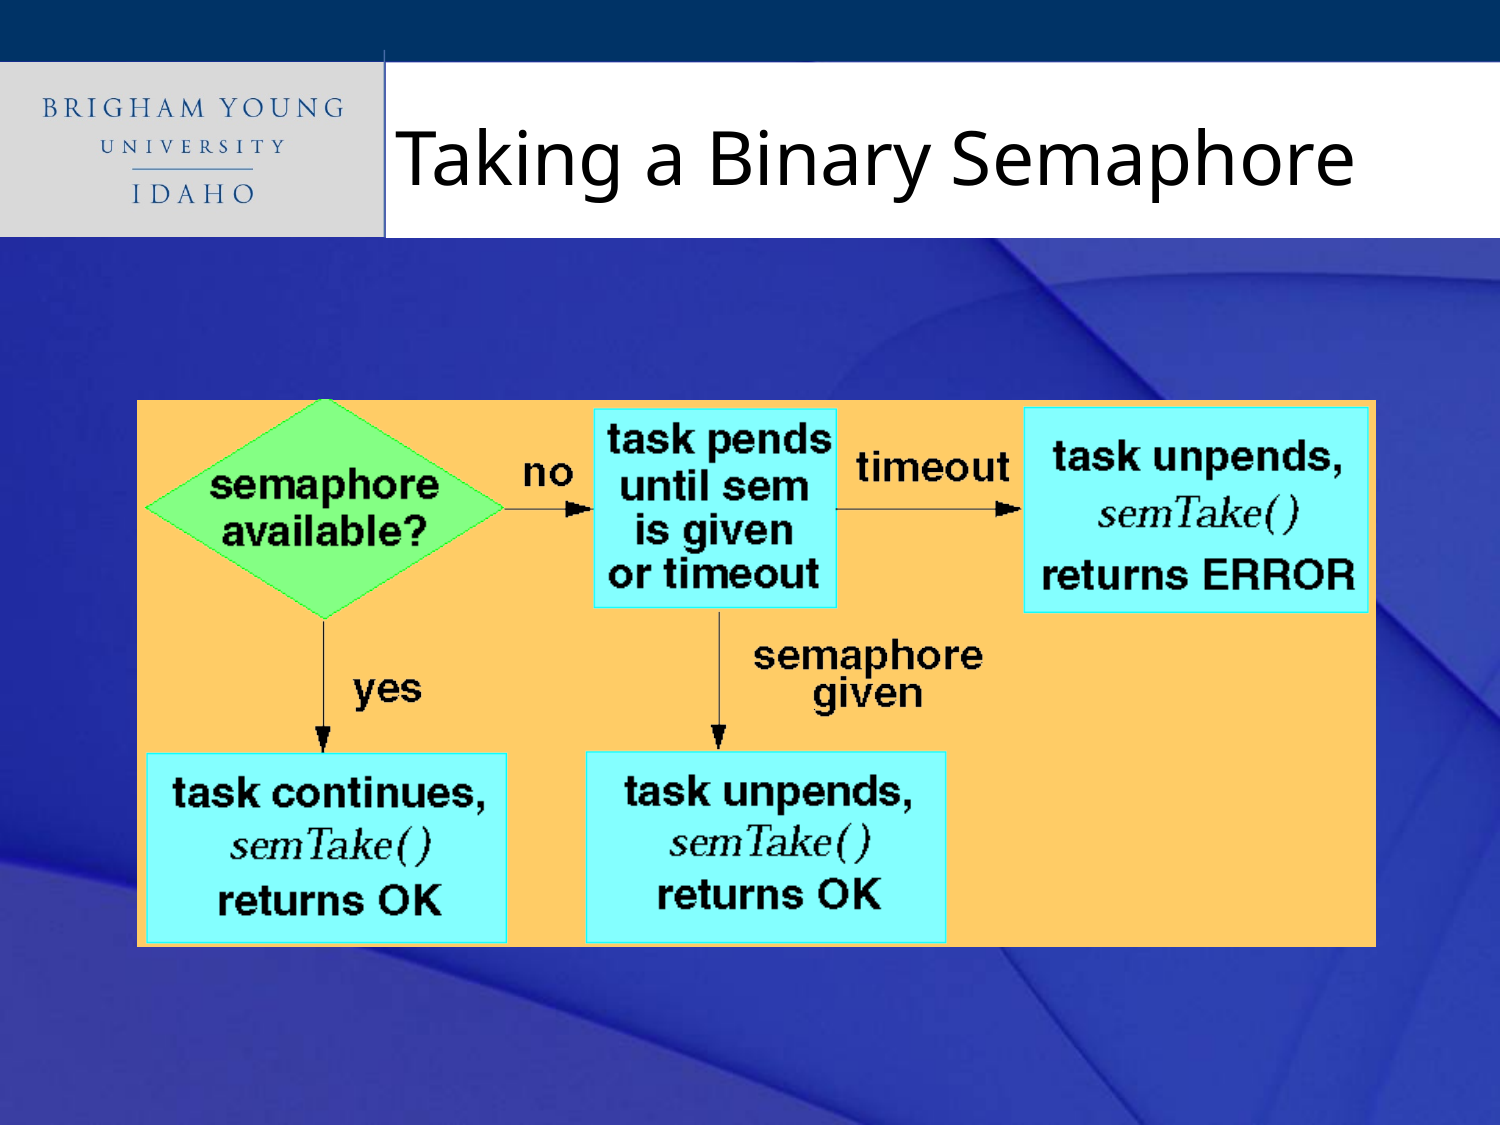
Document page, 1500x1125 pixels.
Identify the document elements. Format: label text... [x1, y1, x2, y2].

picture [0, 62, 1500, 1125]
title Taking a Binary Semaphore [137, 99, 1500, 212]
